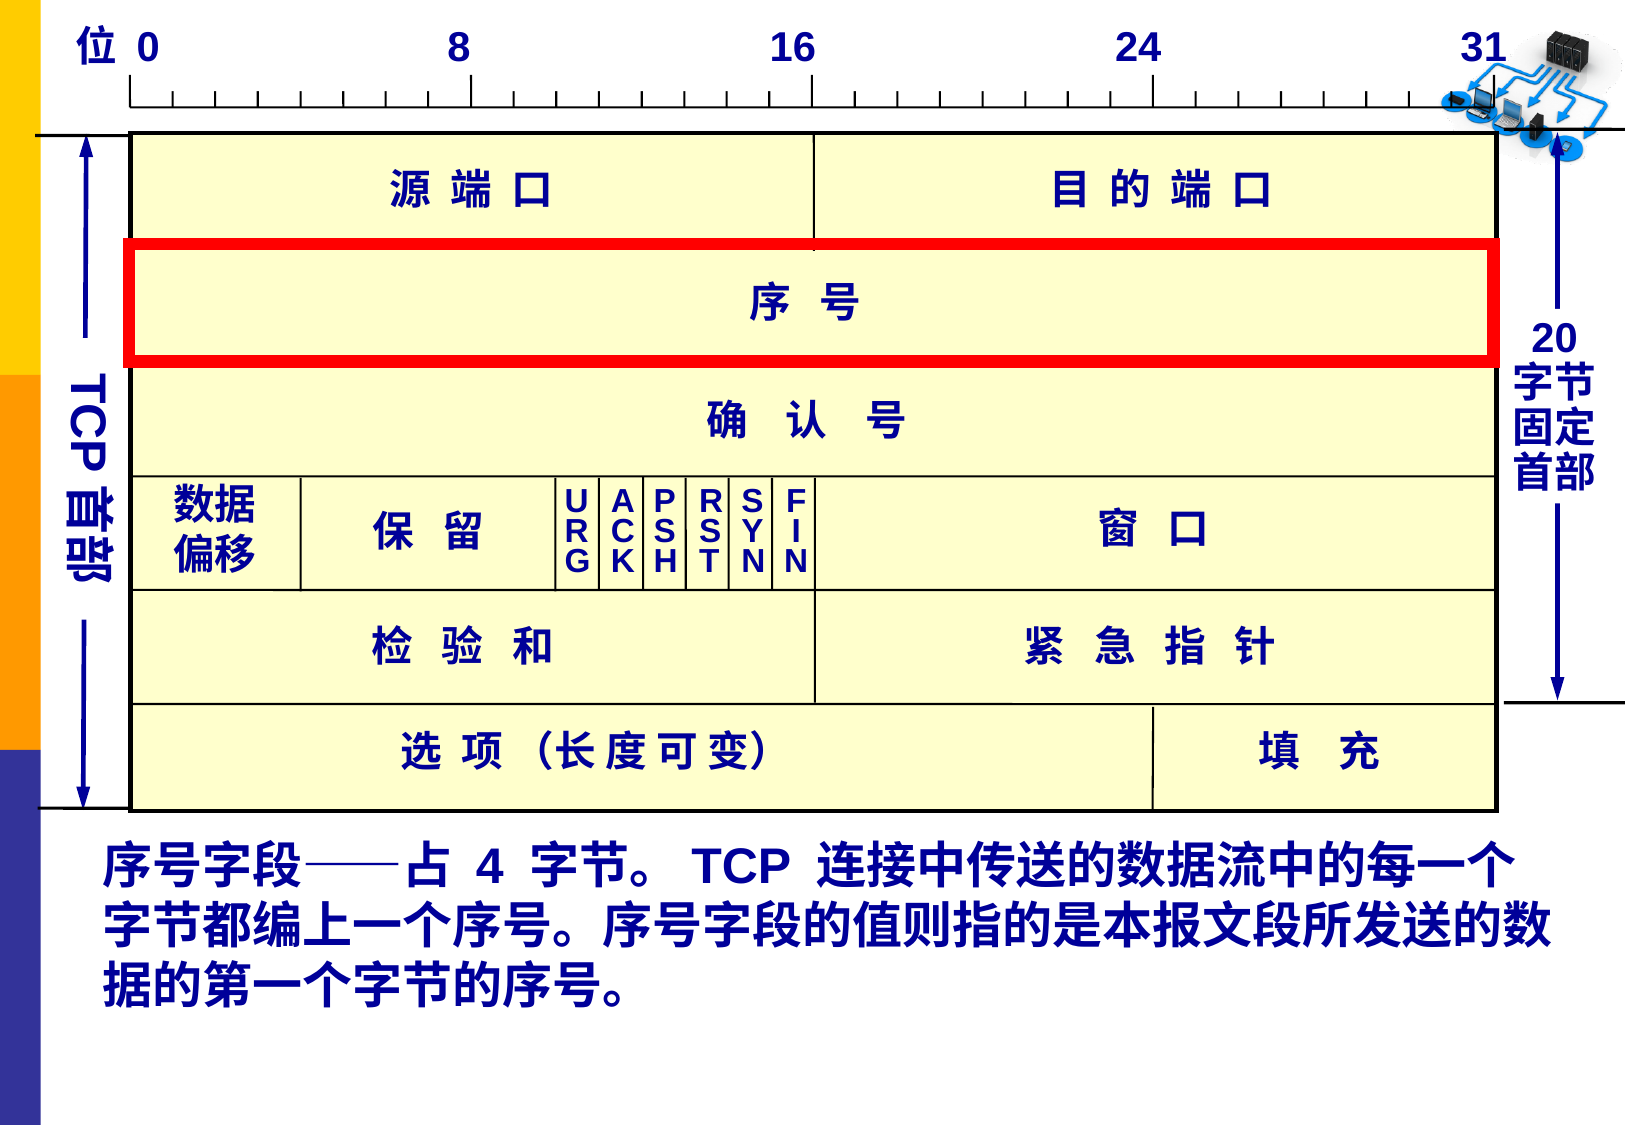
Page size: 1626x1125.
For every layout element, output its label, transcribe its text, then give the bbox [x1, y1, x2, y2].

text_box 序号字段——占 4 字节。TCP 连接中传送的数据流中的每一个字节都编上一个序号。序号字段的值则指的是本报文段所发送的数据的第一个字节的序号。 [87, 826, 1568, 1021]
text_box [34, 12, 1625, 813]
